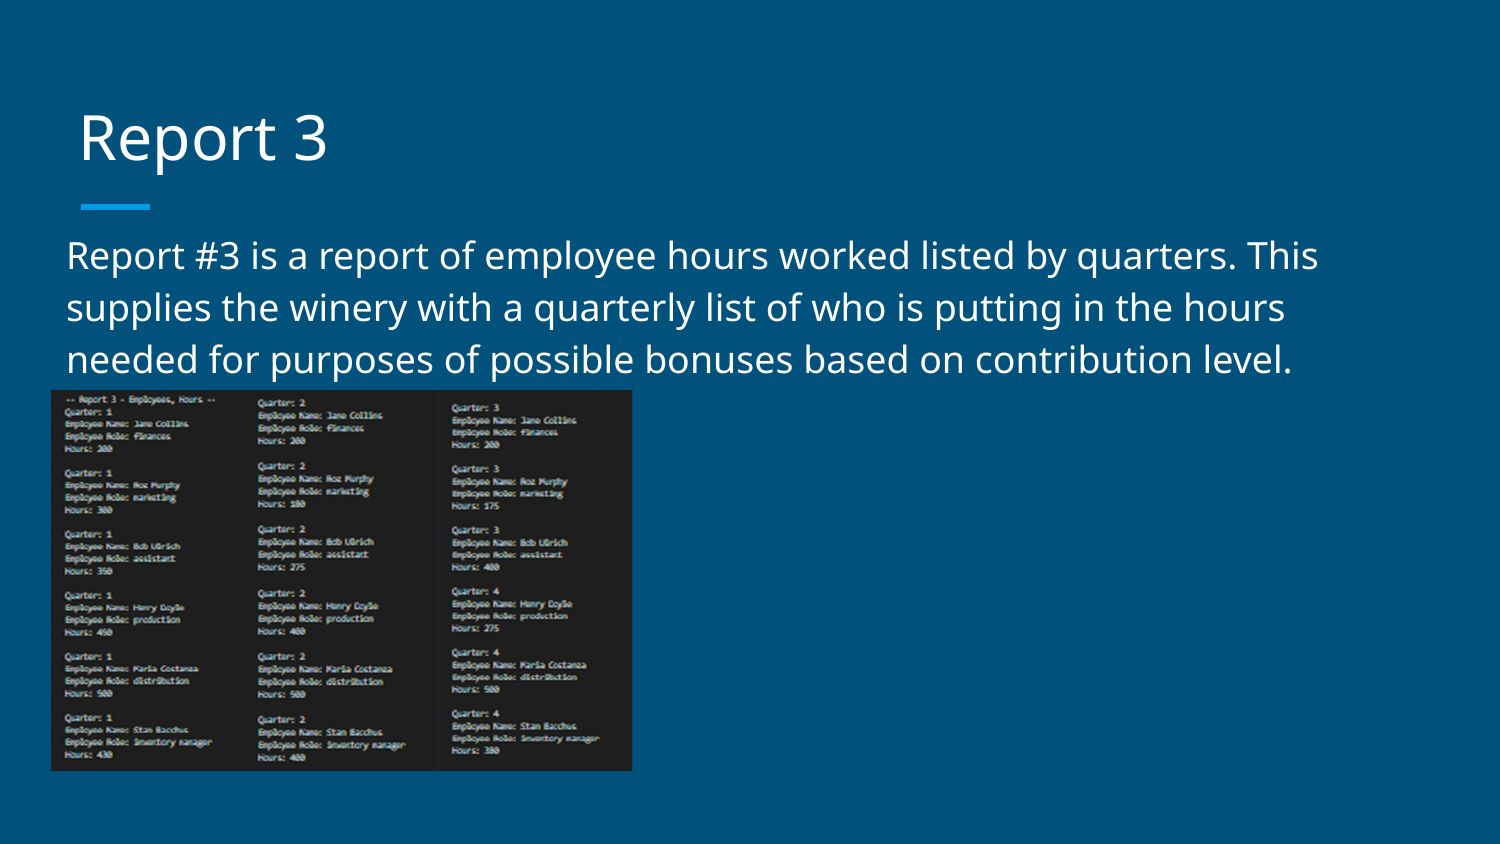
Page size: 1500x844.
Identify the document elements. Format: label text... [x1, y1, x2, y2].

list Report #3 is a report of employee hours worked listed by quarters. This supplies the winery with a quarterly list of who is putting in the hours needed for purposes of possible bonuses based on contribution level. [51, 210, 1354, 771]
picture [52, 391, 632, 770]
title Report 3 [63, 75, 1437, 188]
